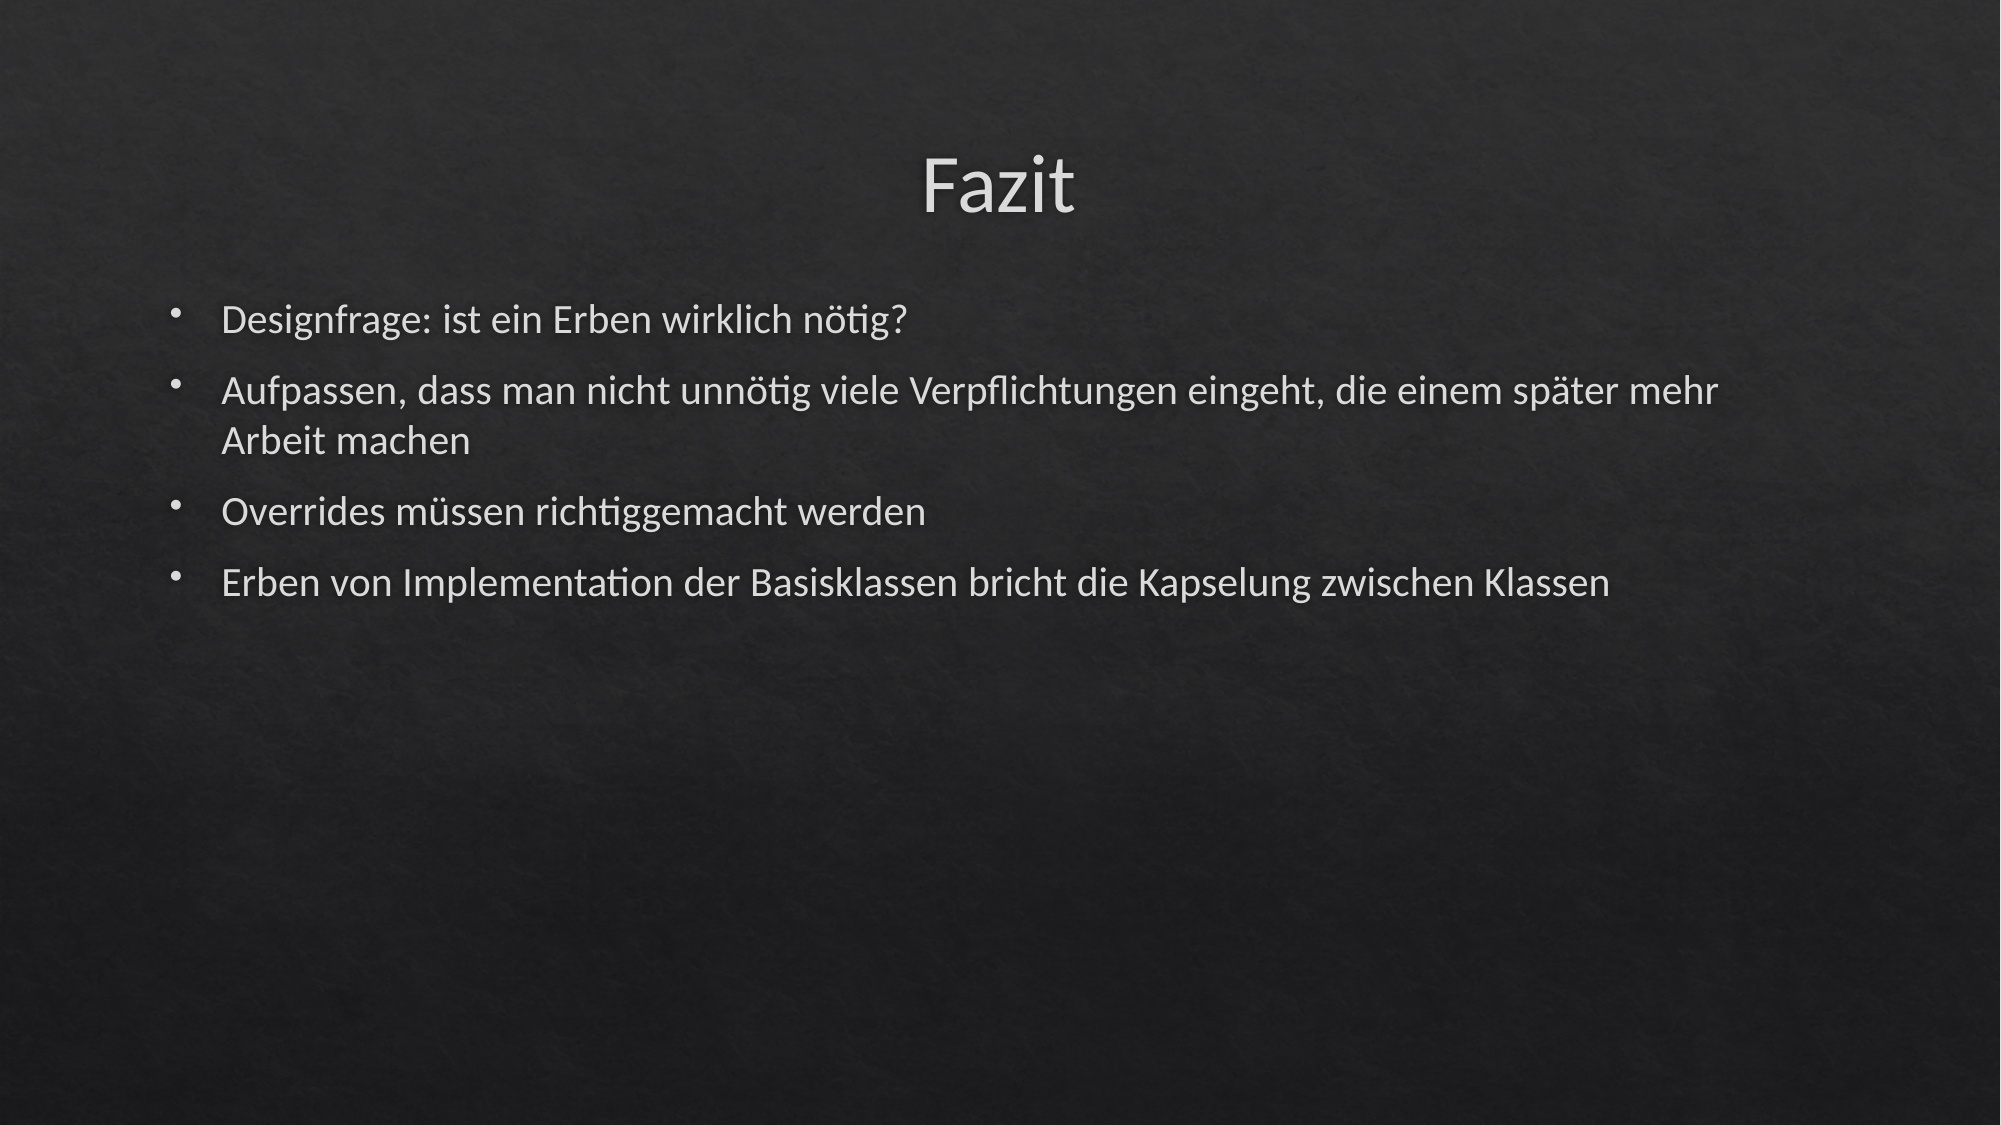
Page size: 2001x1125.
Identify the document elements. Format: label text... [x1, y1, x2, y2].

title Fazit [149, 99, 1849, 260]
list Designfrage: ist ein Erben wirklich nötig? Aufpassen, dass man nicht unnötig viele Verpflichtungen eingeht, die einem später mehr Arbeit machen Overrides müssen richtiggemacht werden Erben von Implementation der Basisklassen bricht die Kapselung zwischen Klassen [149, 284, 1849, 950]
